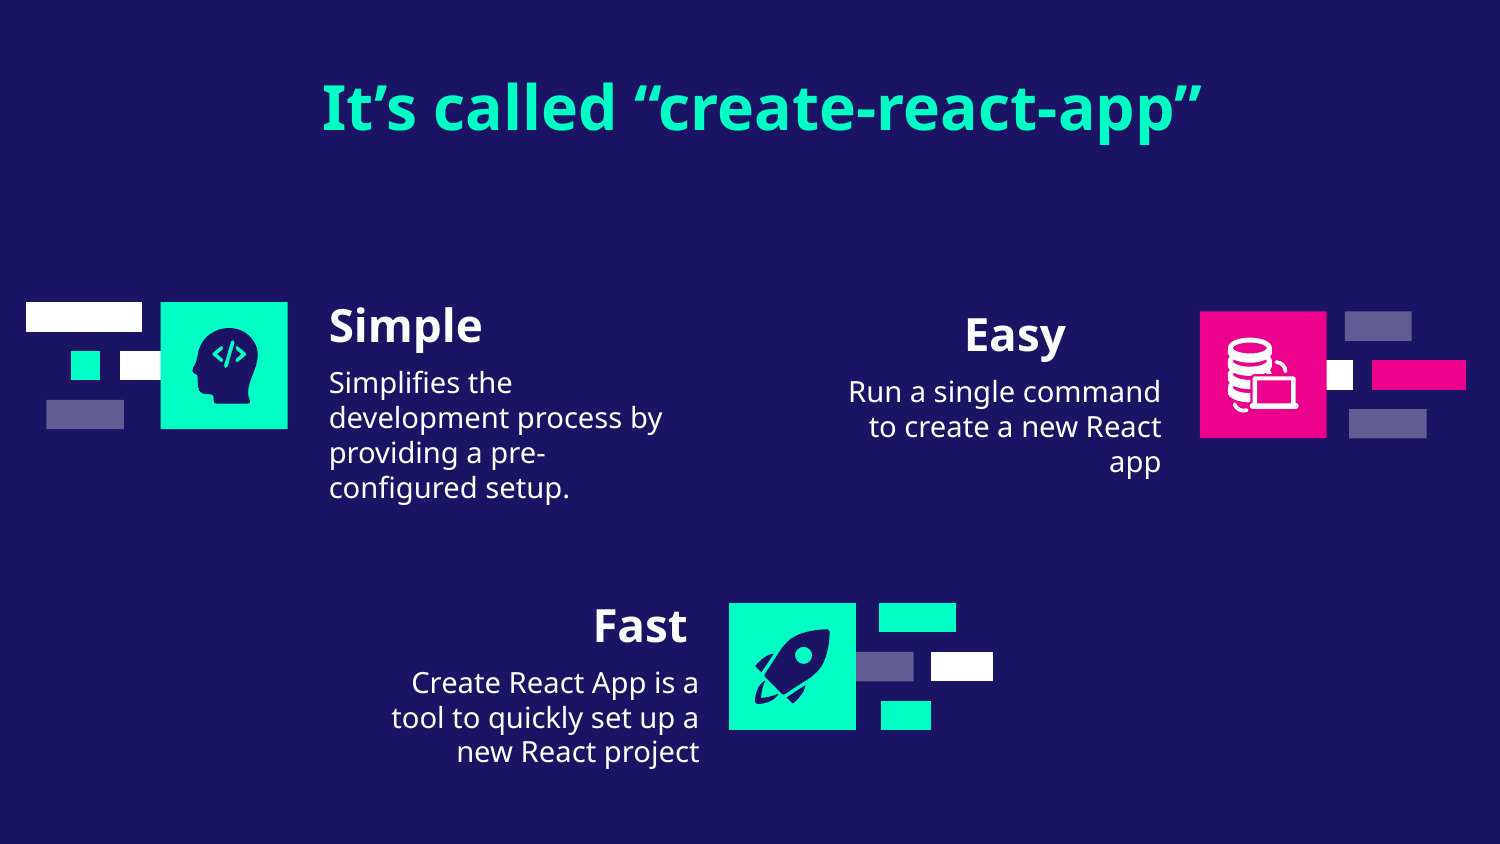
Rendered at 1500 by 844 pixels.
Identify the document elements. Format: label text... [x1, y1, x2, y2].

text_box [881, 700, 931, 731]
title Fast [479, 593, 715, 652]
title It’s called “create-react-app” [154, 53, 1371, 163]
subtitle Run a single command to create a new React app [821, 373, 1177, 442]
text_box [192, 327, 258, 404]
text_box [754, 628, 830, 705]
subtitle Simplifies the development process by providing a pre-configured setup. [313, 364, 688, 433]
title Simple [313, 293, 669, 352]
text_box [1227, 337, 1299, 413]
text_box [26, 302, 142, 332]
text_box [1372, 360, 1466, 390]
title Easy [821, 302, 1177, 362]
text_box [856, 651, 914, 682]
text_box [930, 651, 993, 682]
text_box [119, 351, 160, 381]
text_box [879, 603, 957, 633]
text_box [70, 351, 100, 381]
text_box [1327, 360, 1353, 390]
text_box [1199, 311, 1327, 439]
subtitle Create React App is a tool to quickly set up a new React project [359, 663, 715, 732]
text_box [1349, 409, 1427, 439]
text_box [160, 302, 288, 430]
text_box [729, 603, 856, 730]
text_box [46, 399, 124, 430]
text_box [1344, 311, 1412, 341]
